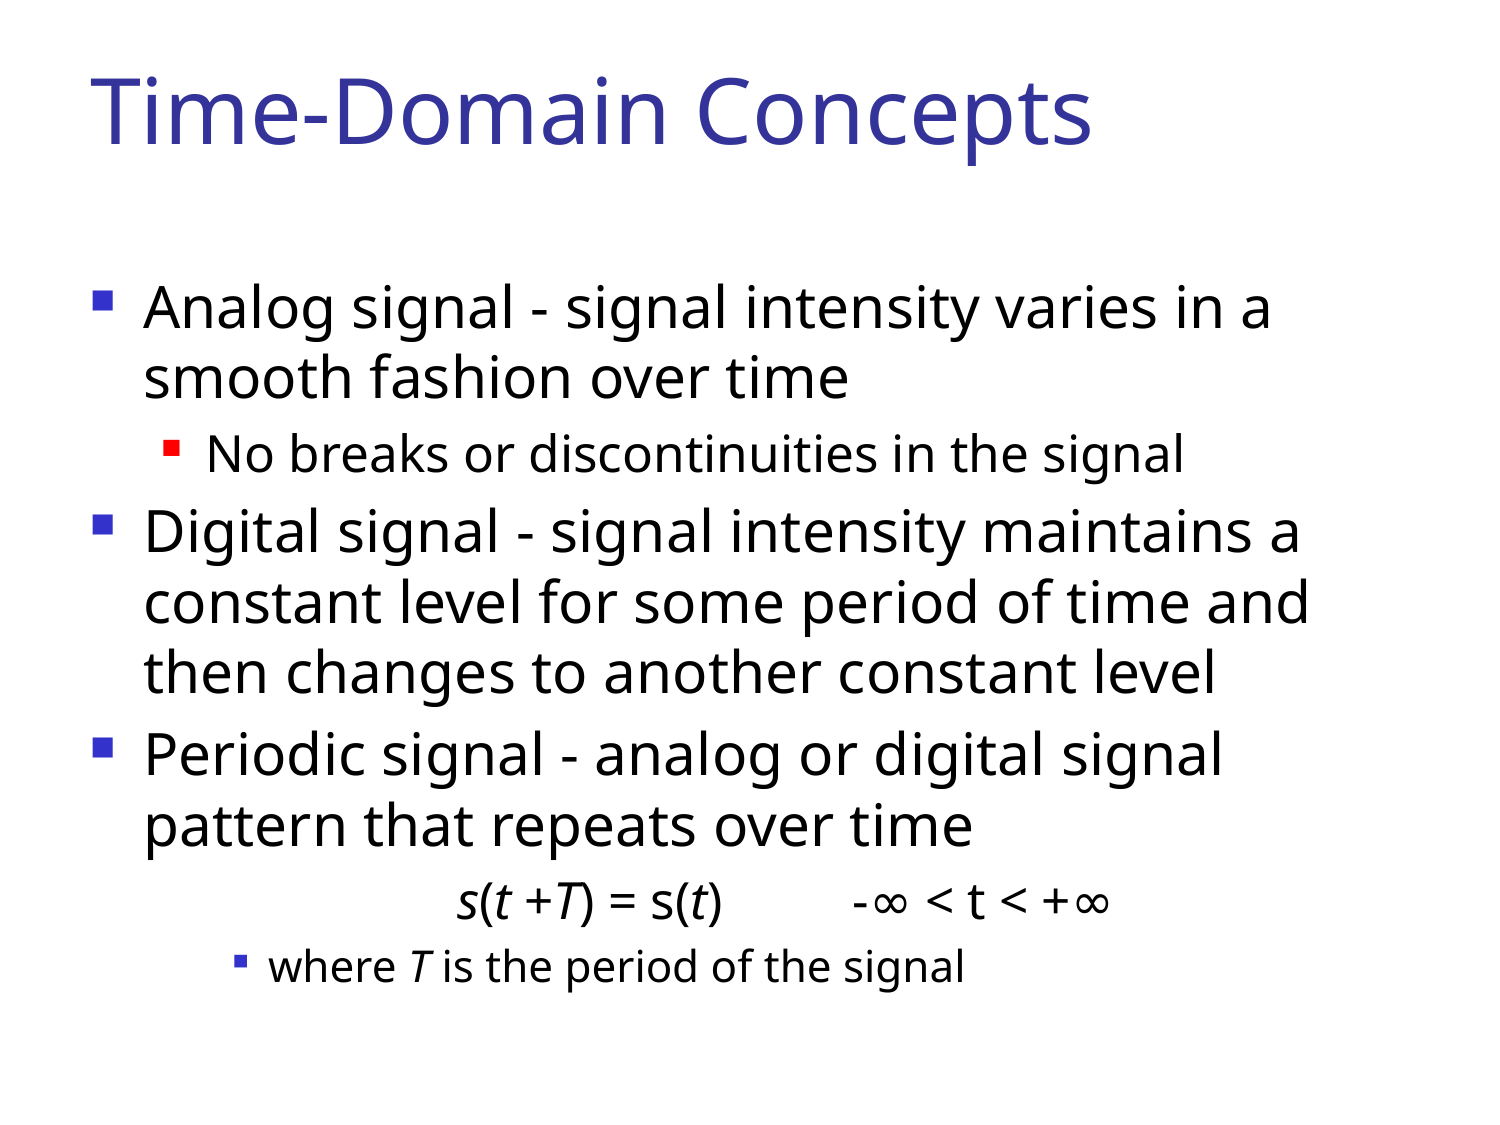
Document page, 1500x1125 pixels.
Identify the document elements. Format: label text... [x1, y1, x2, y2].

list Analog signal - signal intensity varies in a smooth fashion over time No breaks or discontinuities in the signal Digital signal - signal intensity maintains a constant level for some period of time and then changes to another constant level Periodic signal - analog or digital signal pattern that repeats over time s(t +T) = s(t) -∞ < t < +∞ where T is the period of the signal [75, 262, 1425, 1005]
title Time-Domain Concepts [75, 45, 1425, 233]
